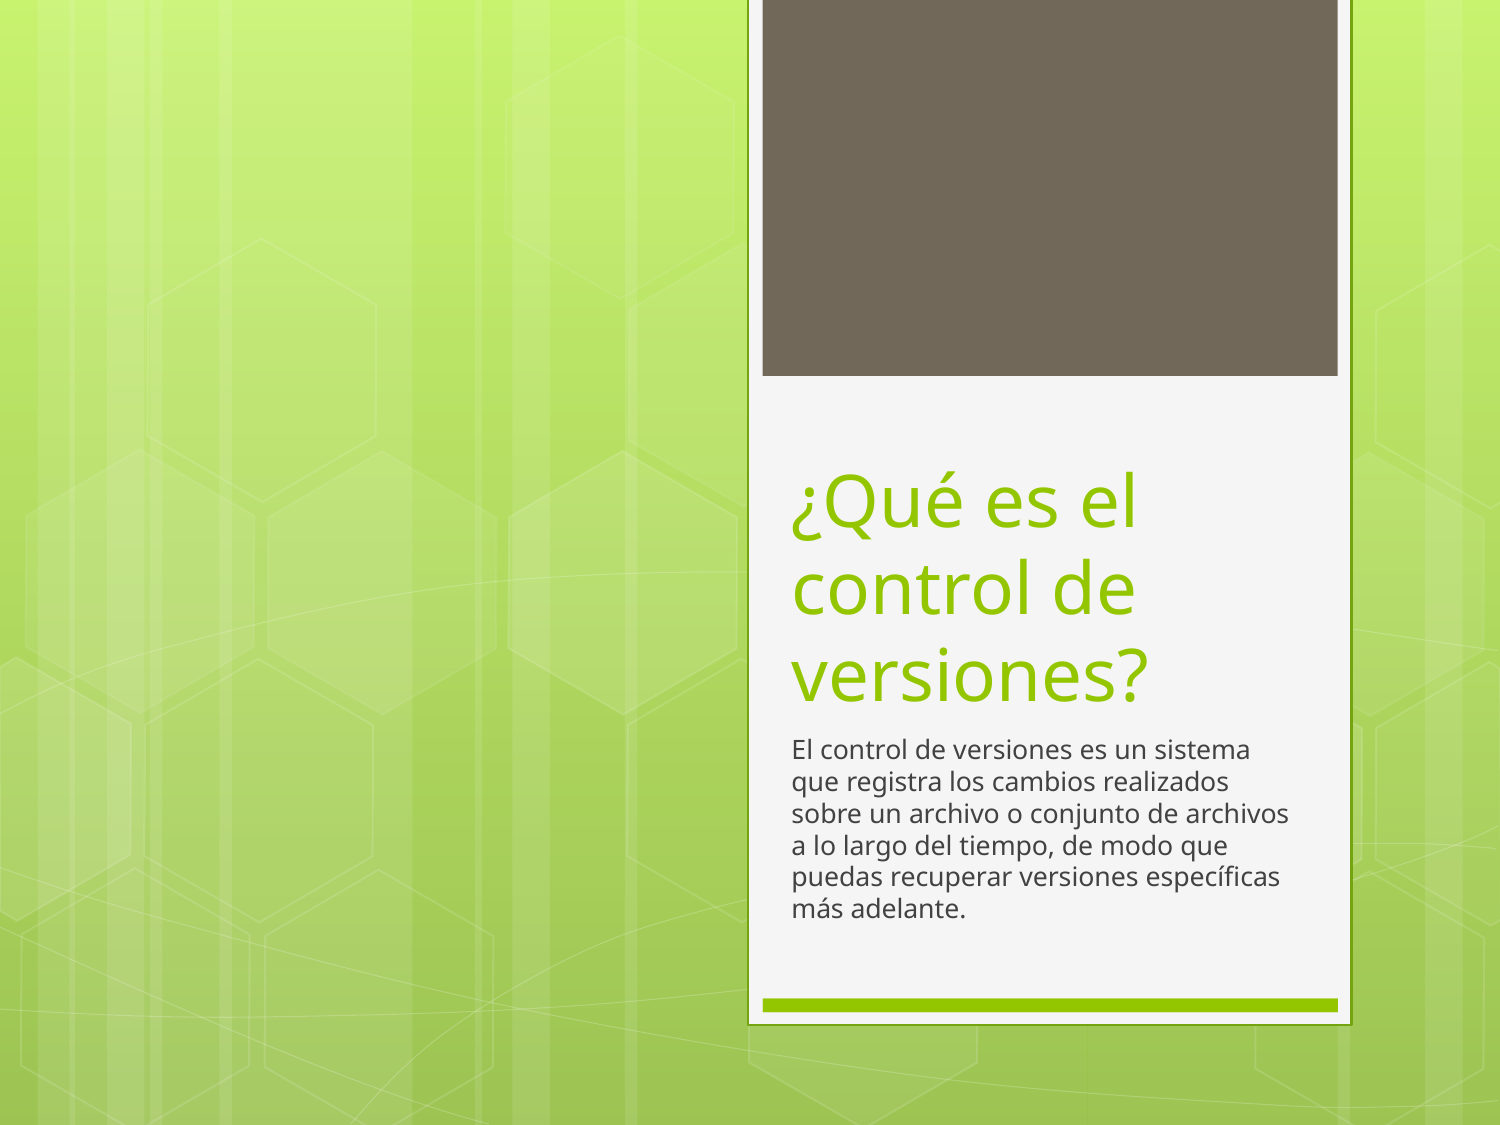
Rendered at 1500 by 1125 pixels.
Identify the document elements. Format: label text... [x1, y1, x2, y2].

title ¿Qué es el control de versiones? [776, 444, 1320, 724]
subtitle El control de versiones es un sistema que registra los cambios realizados sobre un archivo o conjunto de archivos a lo largo del tiempo, de modo que puedas recuperar versiones específicas más adelante. [776, 725, 1320, 933]
